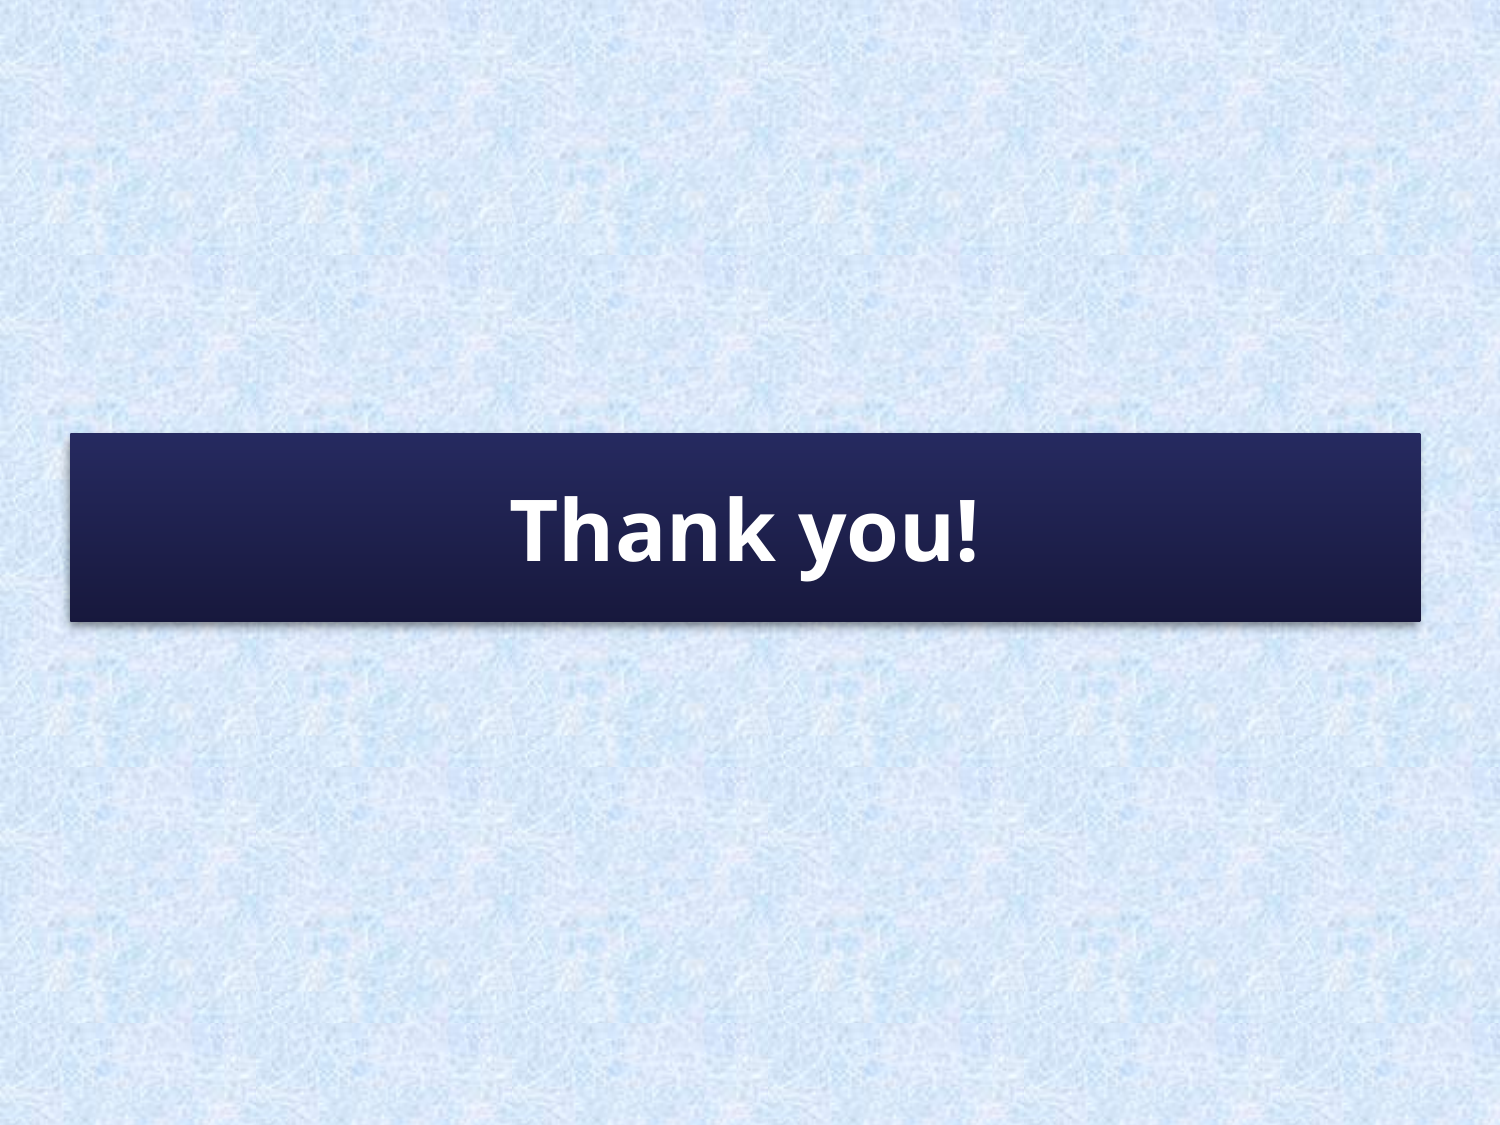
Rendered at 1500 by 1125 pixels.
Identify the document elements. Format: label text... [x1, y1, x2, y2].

picture [0, 0, 1500, 1125]
title Thank you! [70, 433, 1421, 622]
